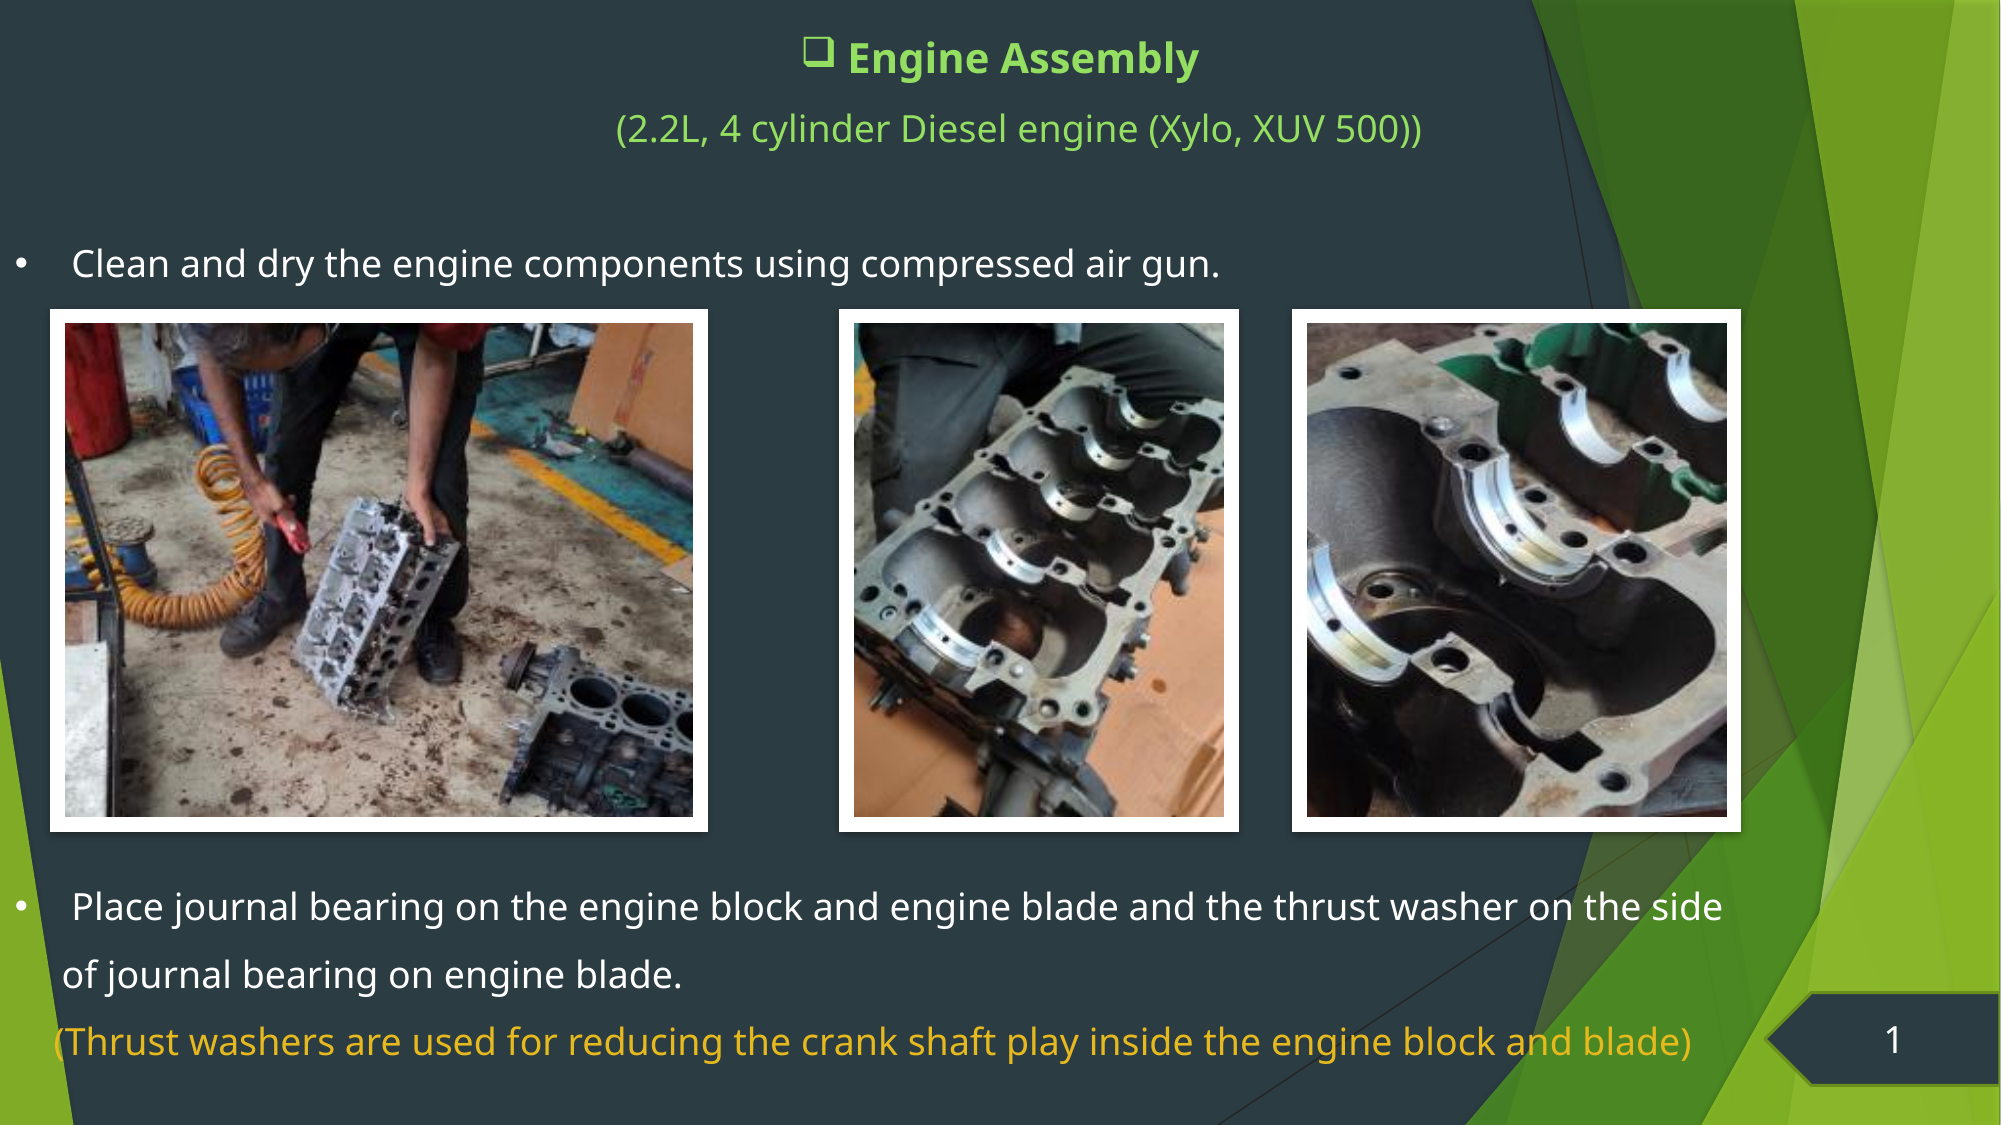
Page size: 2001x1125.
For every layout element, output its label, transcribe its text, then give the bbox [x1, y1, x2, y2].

text_box Engine Assembly (2.2L, 4 cylinder Diesel engine (Xylo, XUV 500)) Clean and dry the engine components using compressed air gun. [0, 0, 2000, 293]
picture [64, 322, 694, 818]
picture [853, 322, 1225, 818]
text_box 1 [1763, 991, 2000, 1087]
picture [1306, 322, 1728, 818]
text_box Place journal bearing on the engine block and engine blade and the thrust washer on the side of journal bearing on engine blade. (Thrust washers are used for reducing the crank shaft play inside the engine block and blade) [0, 853, 1765, 1071]
